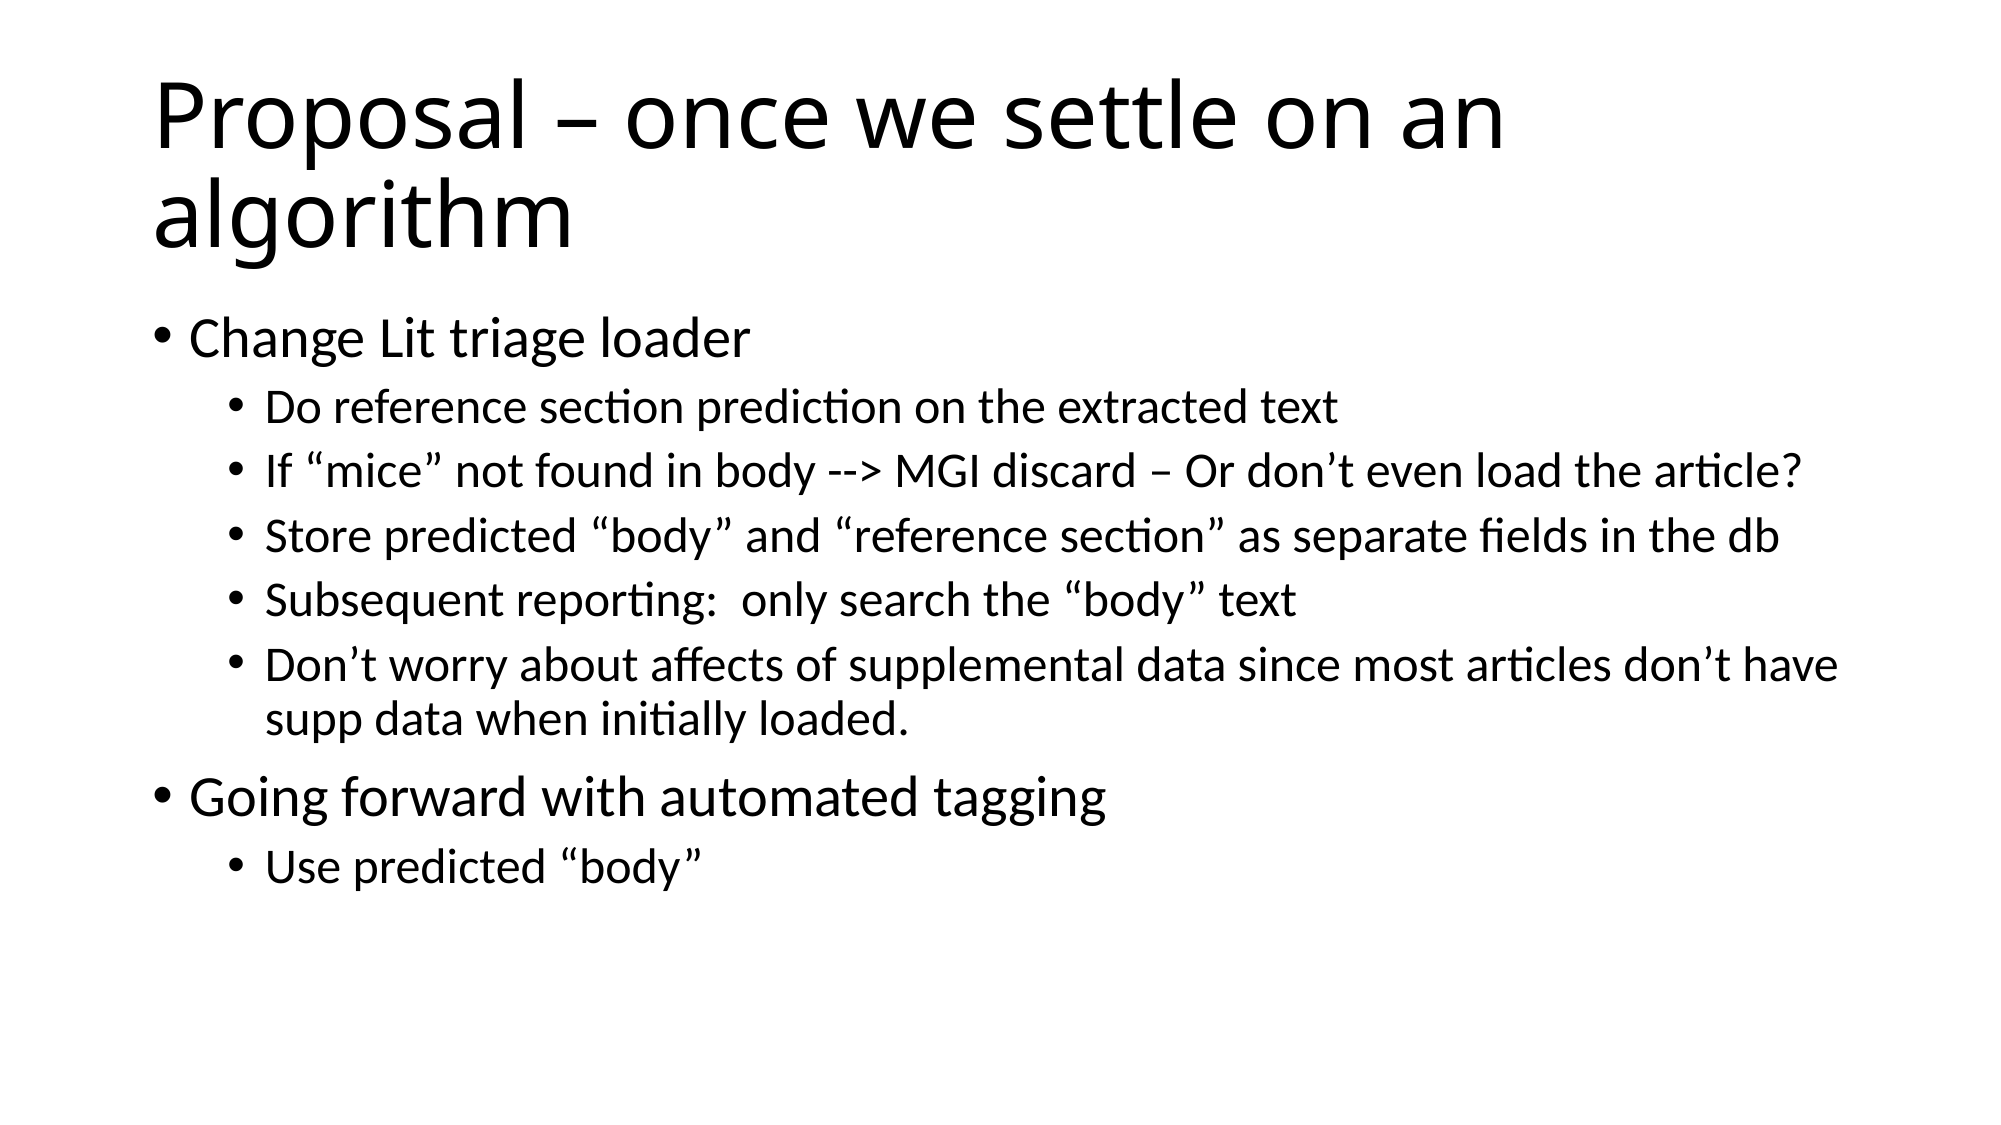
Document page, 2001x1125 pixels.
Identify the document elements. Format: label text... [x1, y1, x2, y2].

list Change Lit triage loader Do reference section prediction on the extracted text If “mice” not found in body --> MGI discard – Or don’t even load the article? Store predicted “body” and “reference section” as separate fields in the db Subsequent reporting: only search the “body” text Don’t worry about affects of supplemental data since most articles don’t have supp data when initially loaded. Going forward with automated tagging Use predicted “body” [137, 299, 1863, 1014]
title Proposal – once we settle on an algorithm [137, 59, 1863, 278]
